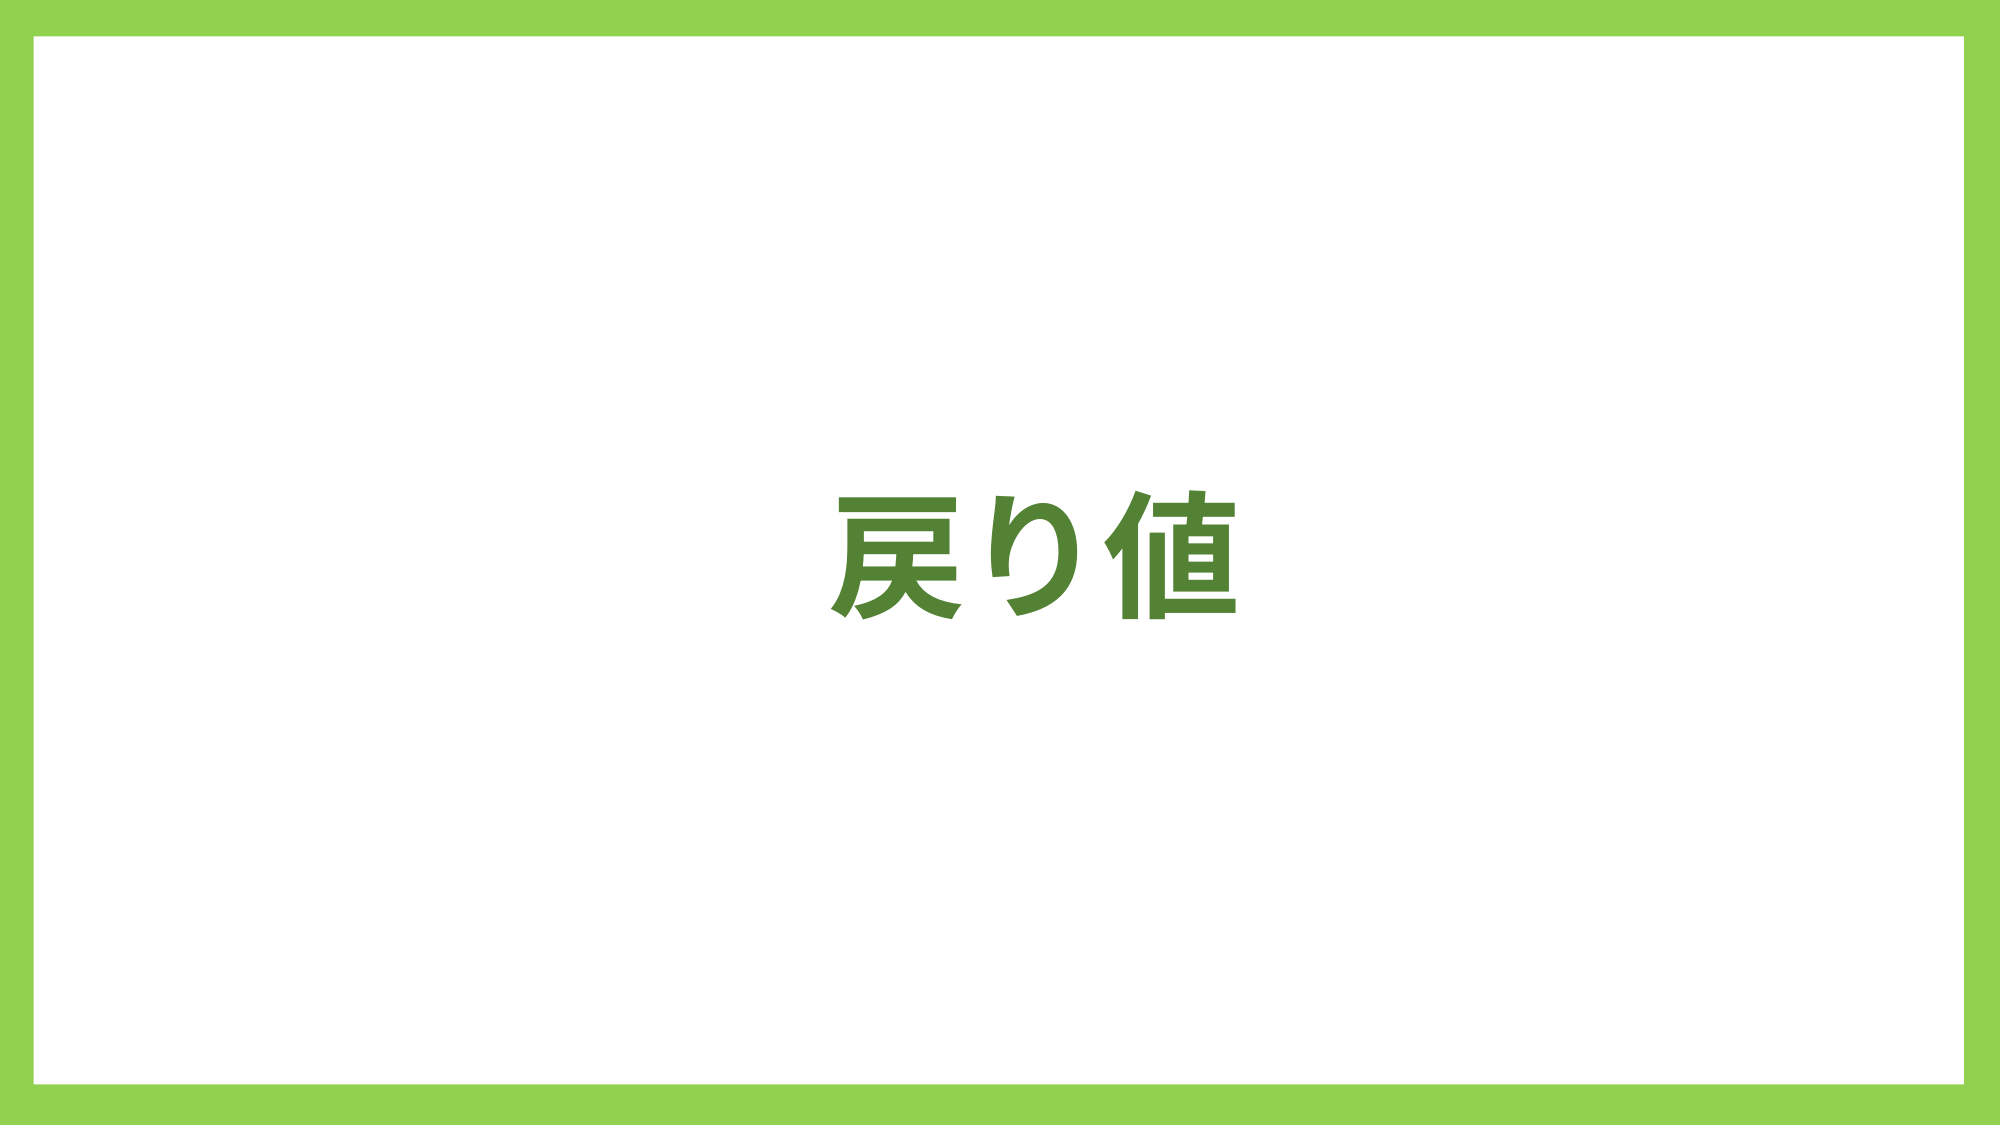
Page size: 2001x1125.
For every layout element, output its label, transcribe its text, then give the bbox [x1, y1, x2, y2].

text_box 戻り値 [813, 462, 1256, 643]
